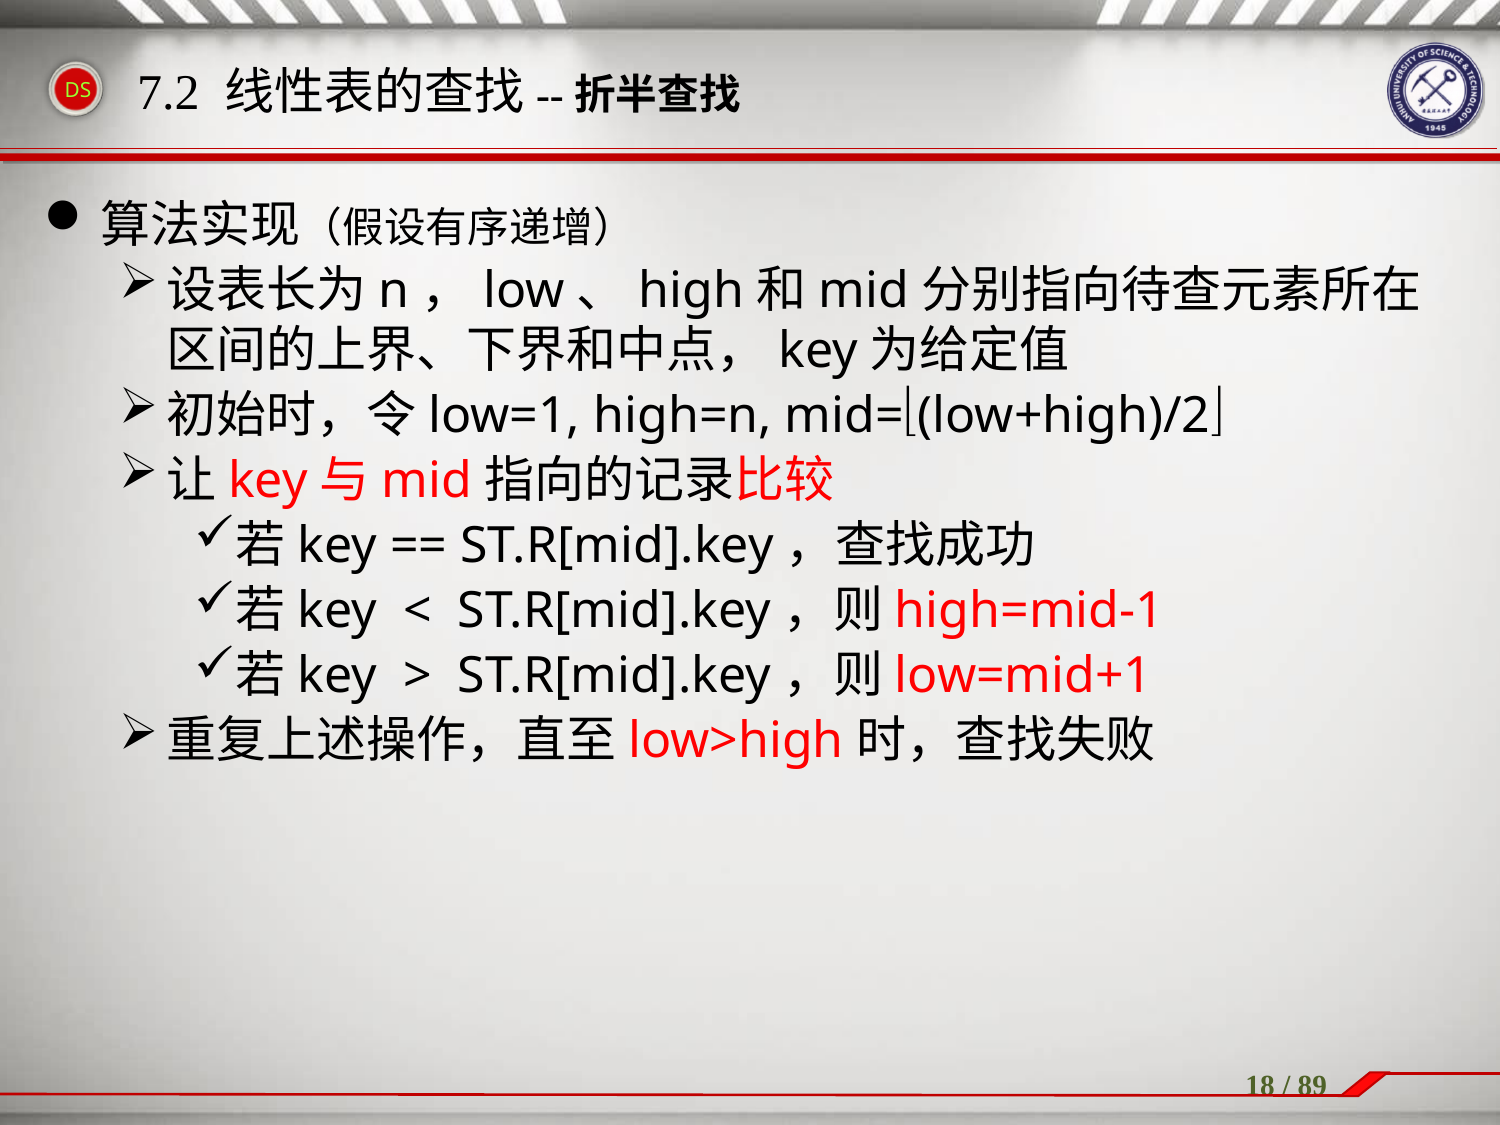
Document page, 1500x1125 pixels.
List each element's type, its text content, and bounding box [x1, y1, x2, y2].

picture [0, 161, 1500, 1094]
picture [1302, 1086, 1307, 1094]
picture [1265, 1086, 1270, 1094]
picture [0, 0, 1500, 153]
picture [1323, 1083, 1353, 1094]
picture [1308, 1083, 1321, 1094]
picture [1255, 1083, 1264, 1094]
picture [0, 1075, 1500, 1125]
picture [1271, 1083, 1286, 1094]
title 7.2 线性表的查找--折半查找 [121, 42, 1377, 138]
picture [1284, 1083, 1301, 1094]
list 算法实现（假设有序递增） 设表长为n，low、high和mid分别指向待查元素所在区间的上界、下界和中点，key为给定值 初始时，令low=1, high=n, mid=(low+high)/2 让key与mid指向的记录比较 若key == ST.R[mid].key，查找成功 若key < ST.R[mid].key，则high=mid-1 若key > ST.R[mid].key，则low=mid+1 重复上述操作，直至low>high时，查找失败 [29, 184, 1471, 1083]
